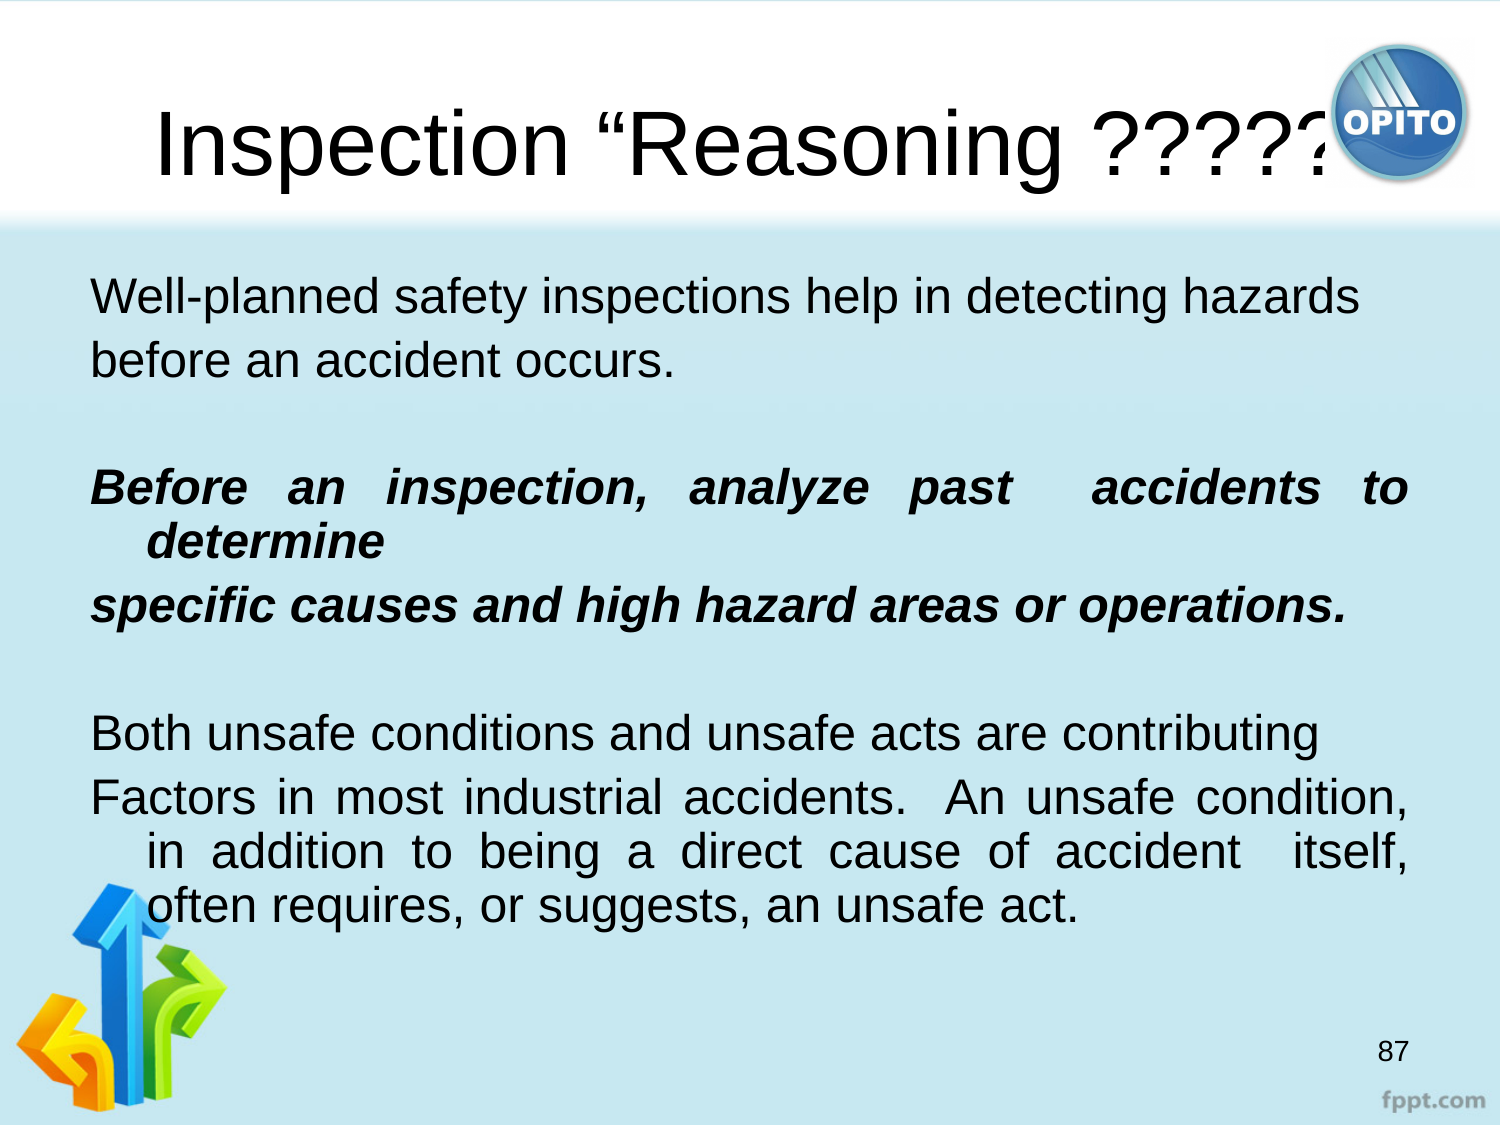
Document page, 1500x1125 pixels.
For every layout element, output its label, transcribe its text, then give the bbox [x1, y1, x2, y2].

title Inspection “Reasoning ????? [74, 44, 1426, 233]
list Well-planned safety inspections help in detecting hazards before an accident occurs. Before an inspection, analyze past accidents to determine specific causes and high hazard areas or operations. Both unsafe conditions and unsafe acts are contributing Factors in most industrial accidents. An unsafe condition, in addition to being a direct cause of accident itself, often requires, or suggests, an unsafe act. [74, 262, 1426, 1006]
slide_number 87 [1074, 1024, 1425, 1103]
picture [0, 0, 1500, 1125]
